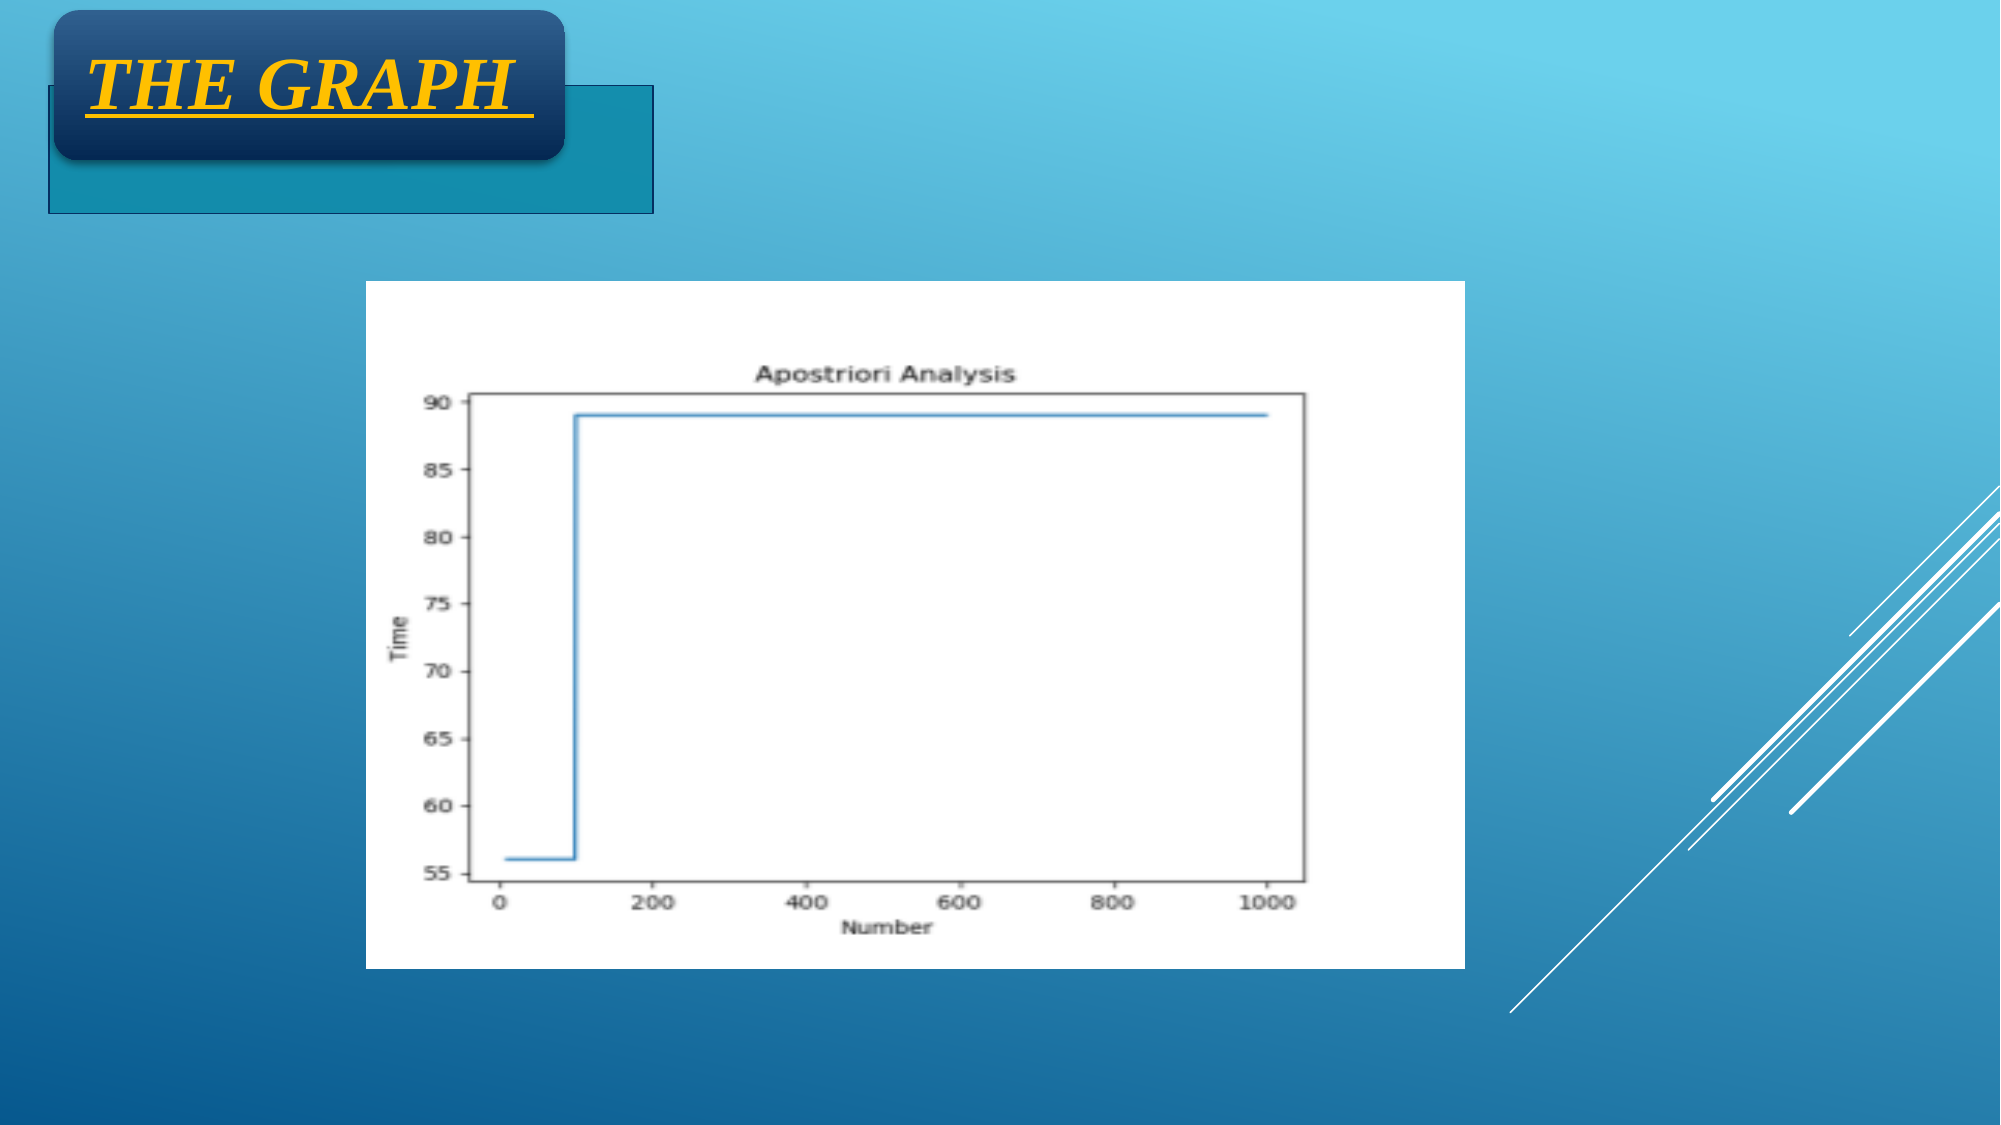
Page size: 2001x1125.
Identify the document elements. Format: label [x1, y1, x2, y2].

list [48, 10, 654, 214]
picture [366, 281, 1465, 970]
